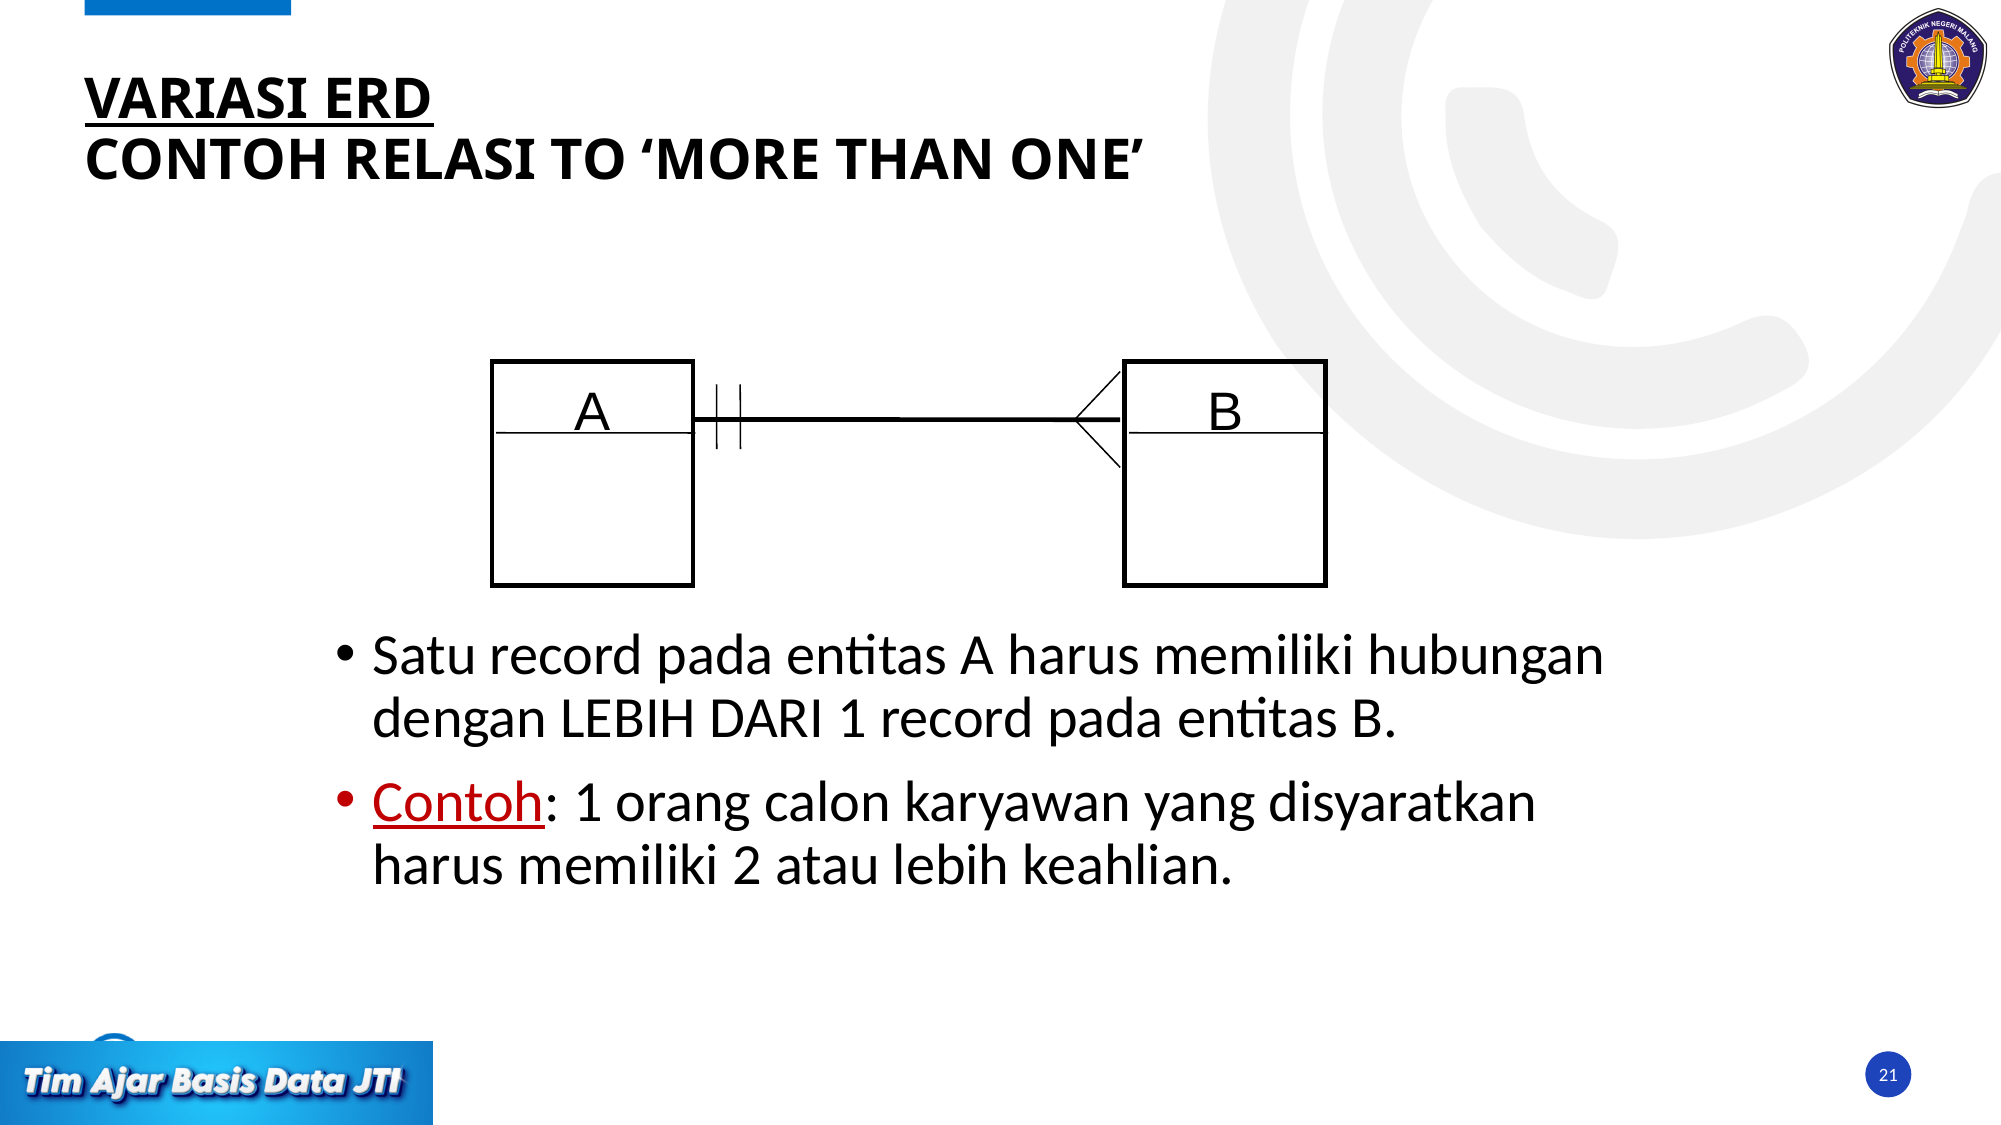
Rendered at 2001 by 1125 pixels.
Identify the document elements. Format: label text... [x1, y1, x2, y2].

title VARIASI ERD contoh relasi to ‘more than one’ [84, 40, 1914, 192]
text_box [1074, 371, 1121, 468]
picture [1861, 0, 2001, 116]
slide_number 21 [1864, 1059, 1913, 1090]
list Satu record pada entitas A harus memiliki hubungan dengan LEBIH DARI 1 record pada entitas B. Contoh: 1 orang calon karyawan yang disyaratkan harus memiliki 2 atau lebih keahlian. [319, 616, 1670, 1012]
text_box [491, 361, 1329, 586]
picture [0, 1027, 433, 1125]
